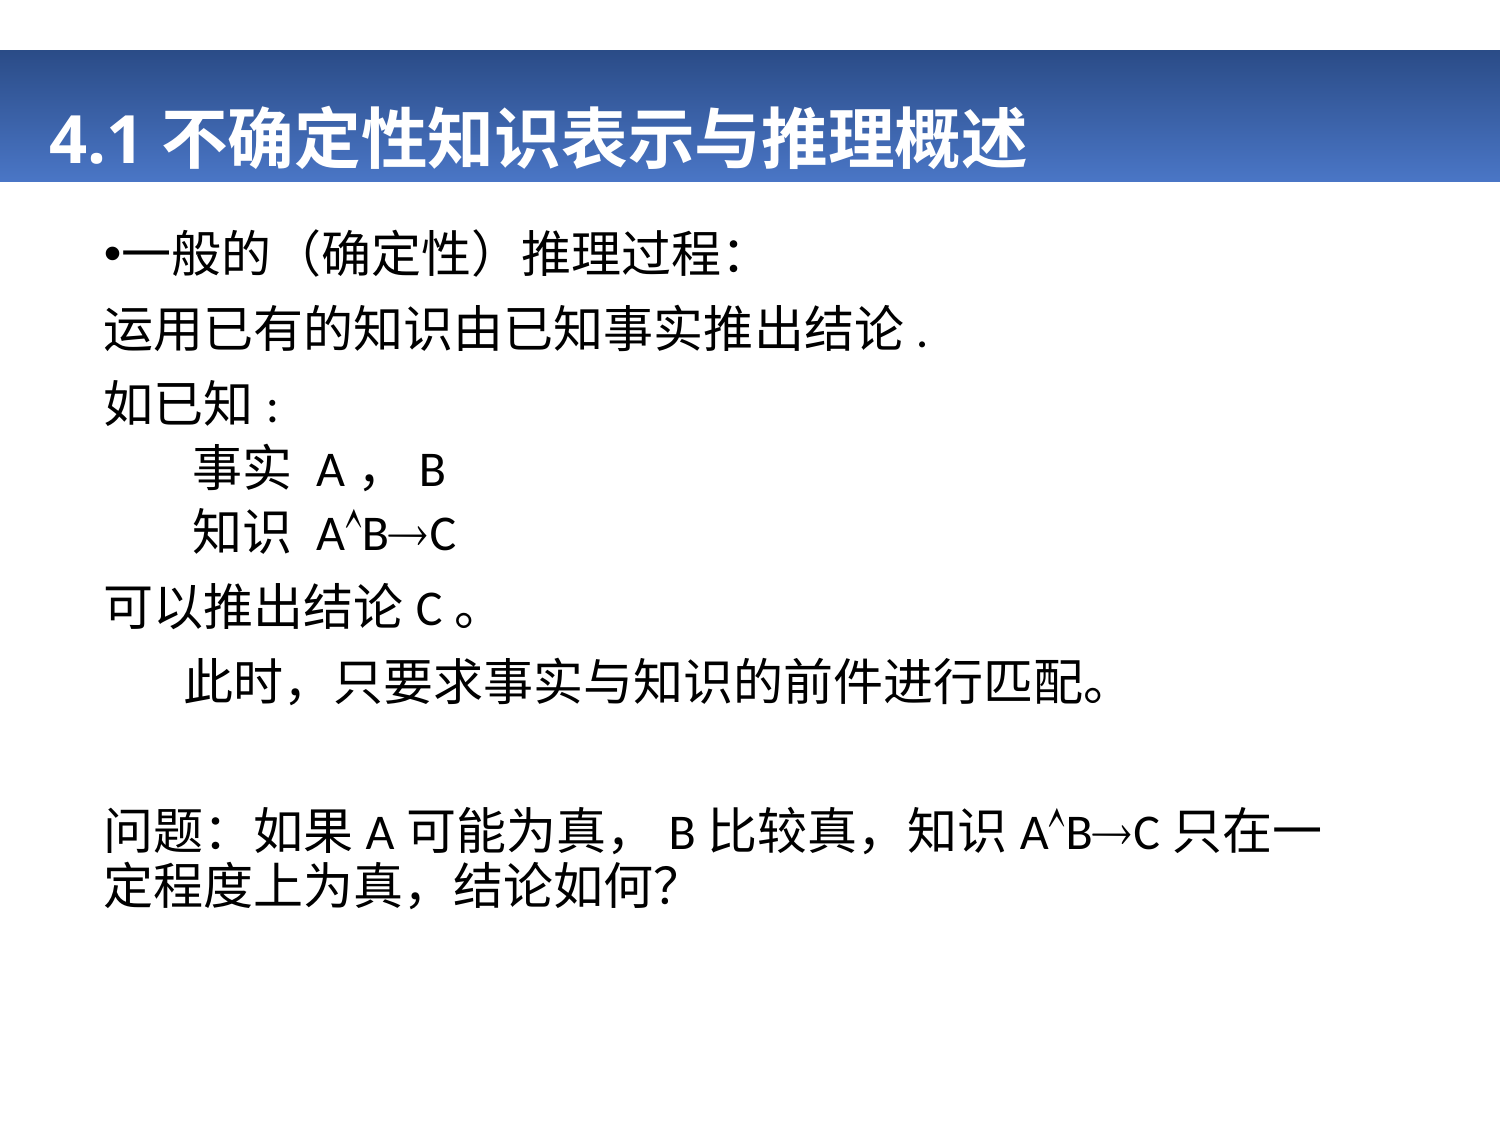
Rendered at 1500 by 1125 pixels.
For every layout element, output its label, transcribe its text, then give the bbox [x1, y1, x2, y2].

title 4.1不确定性知识表示与推理概述 [34, 70, 1437, 186]
list 一般的（确定性）推理过程： 运用已有的知识由已知事实推出结论. 如已知: 事实 A，B 知识 ABC 可以推出结论C。 此时，只要求事实与知识的前件进行匹配。 问题：如果A可能为真，B比较真，知识ABC只在一定程度上为真，结论如何？ [88, 221, 1383, 936]
